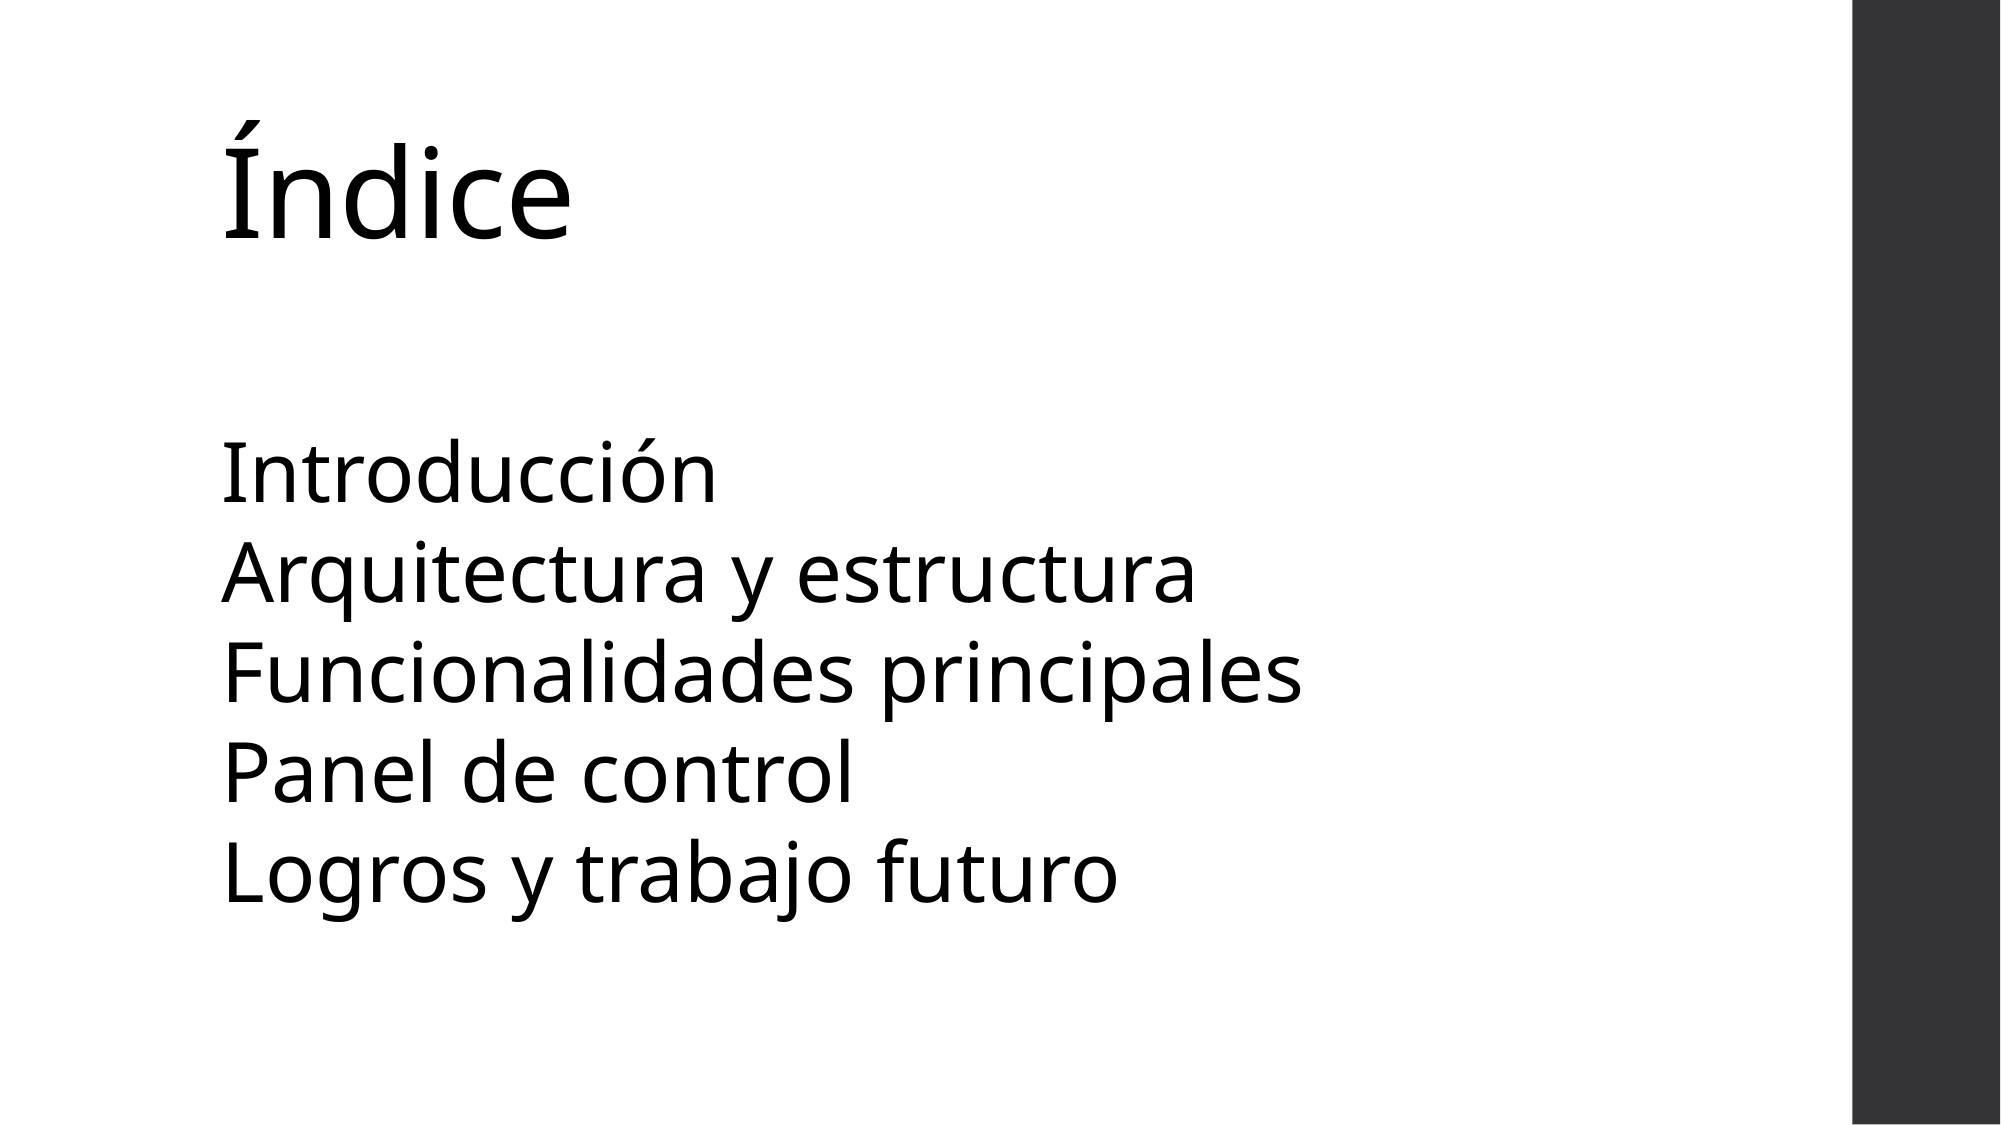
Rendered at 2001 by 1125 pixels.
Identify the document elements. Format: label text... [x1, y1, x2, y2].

text_box Introducción Arquitectura y estructura Funcionalidades principales Panel de control Logros y trabajo futuro [206, 411, 1614, 927]
text_box Índice [206, 59, 1797, 277]
